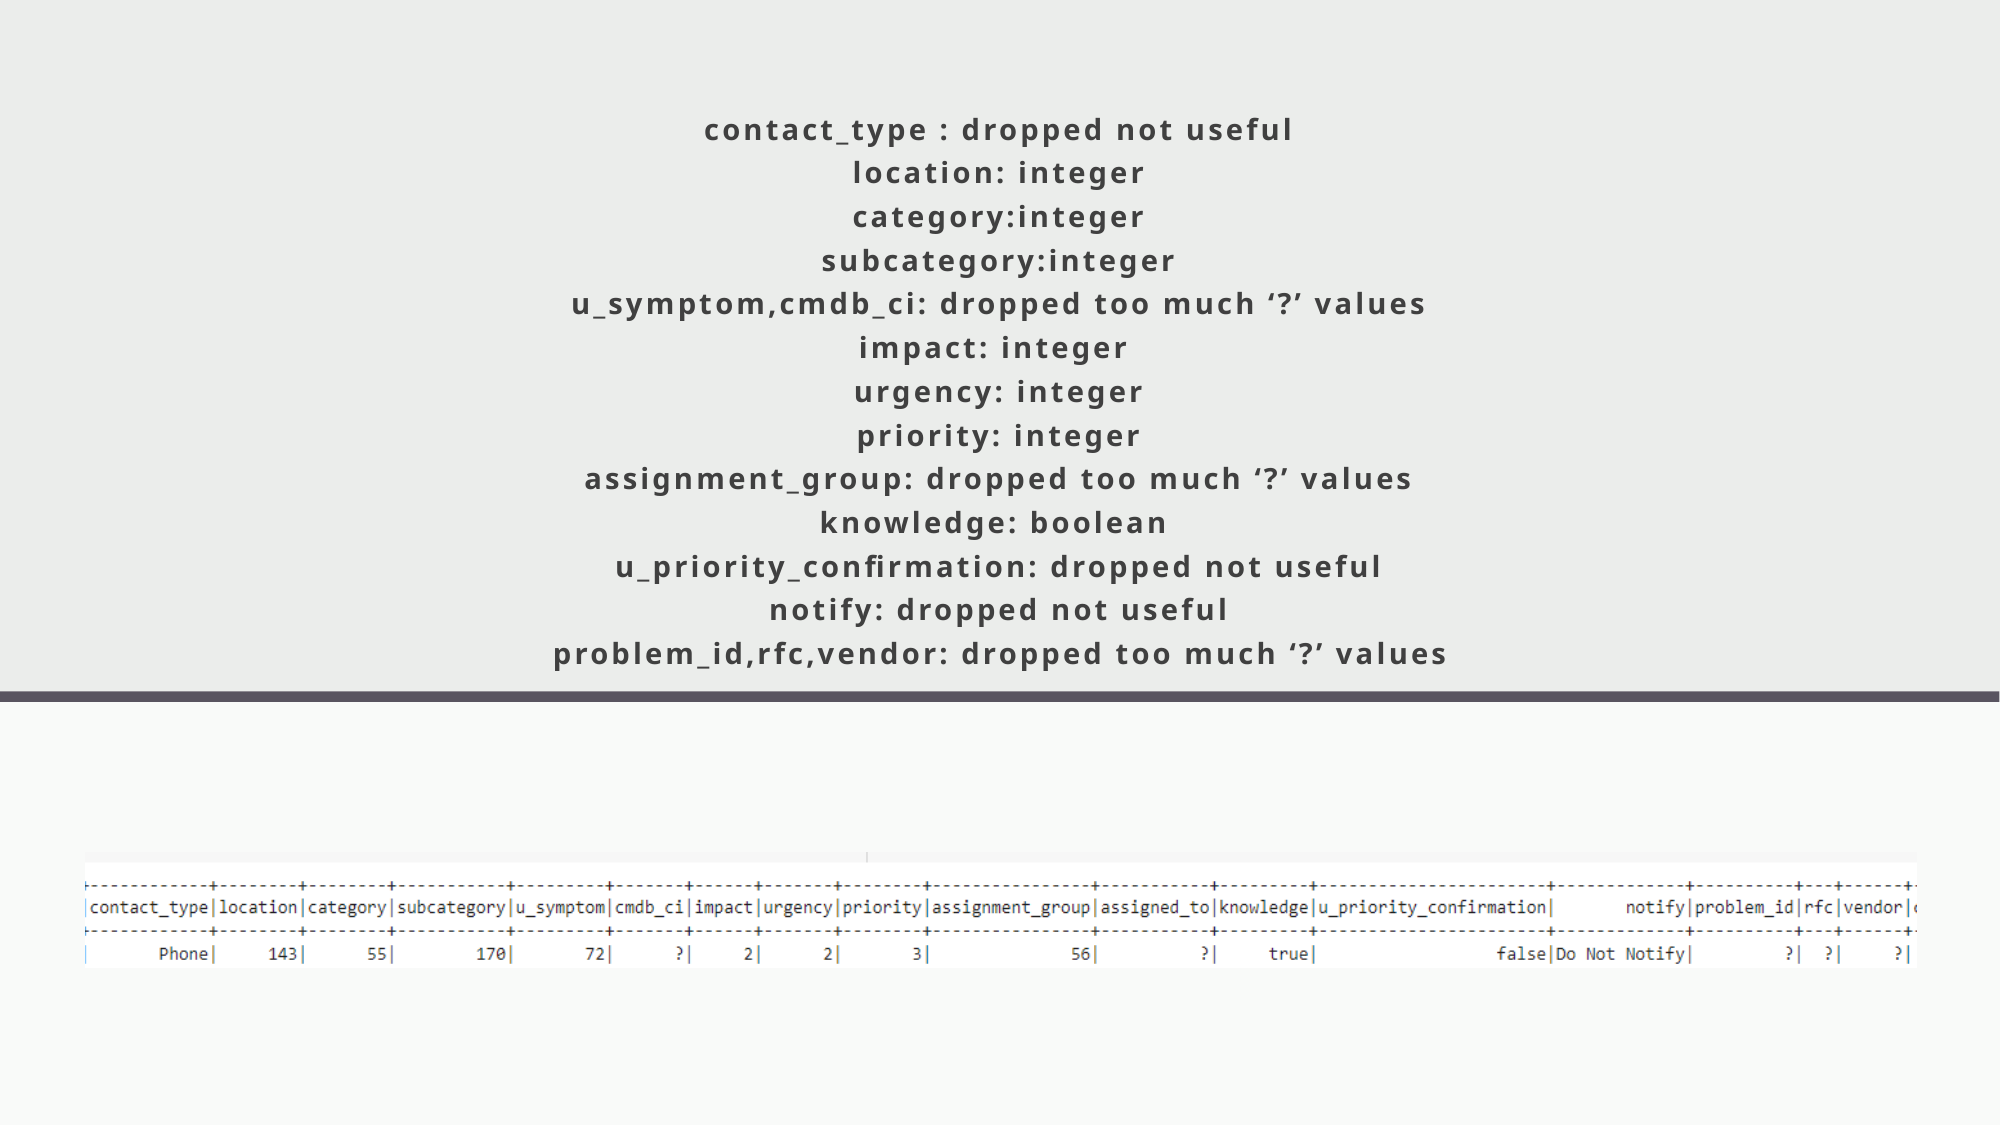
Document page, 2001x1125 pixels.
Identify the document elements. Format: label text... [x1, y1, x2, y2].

title contact_type : dropped not useful location: integer category:integer subcategory:integer u_symptom,cmdb_ci: dropped too much ‘?’ values impact: integer urgency: integer priority: integer assignment_group: dropped too much ‘?’ values knowledge: boolean u_priority_confirmation: dropped not useful notify: dropped not useful problem_id,rfc,vendor: dropped too much ‘?’ values [131, 46, 1869, 686]
picture [85, 851, 1918, 968]
